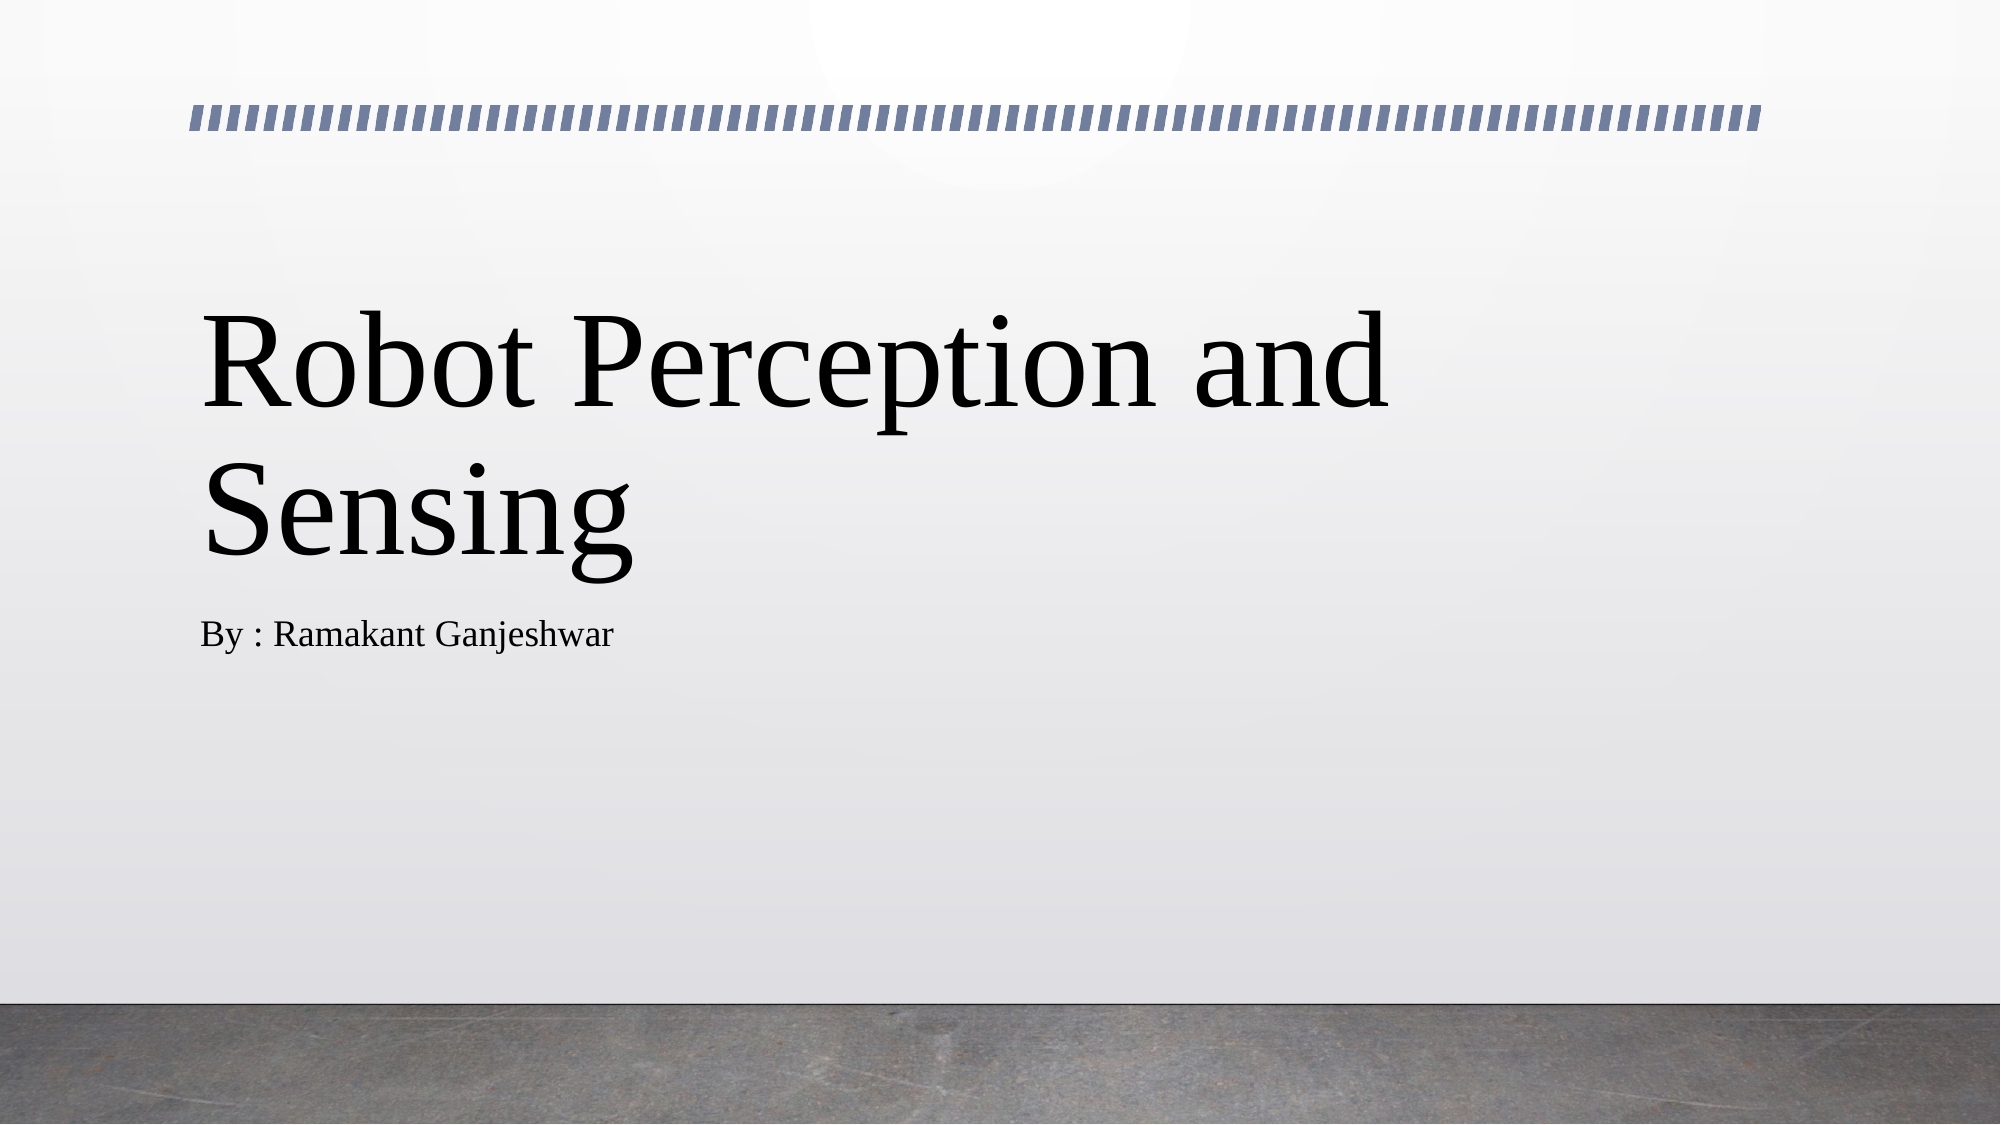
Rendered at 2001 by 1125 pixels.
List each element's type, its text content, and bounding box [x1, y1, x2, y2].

subtitle By : Ramakant Ganjeshwar [185, 584, 1602, 761]
title Robot Perception and Sensing [185, 155, 1602, 584]
picture [0, 1004, 2000, 1124]
